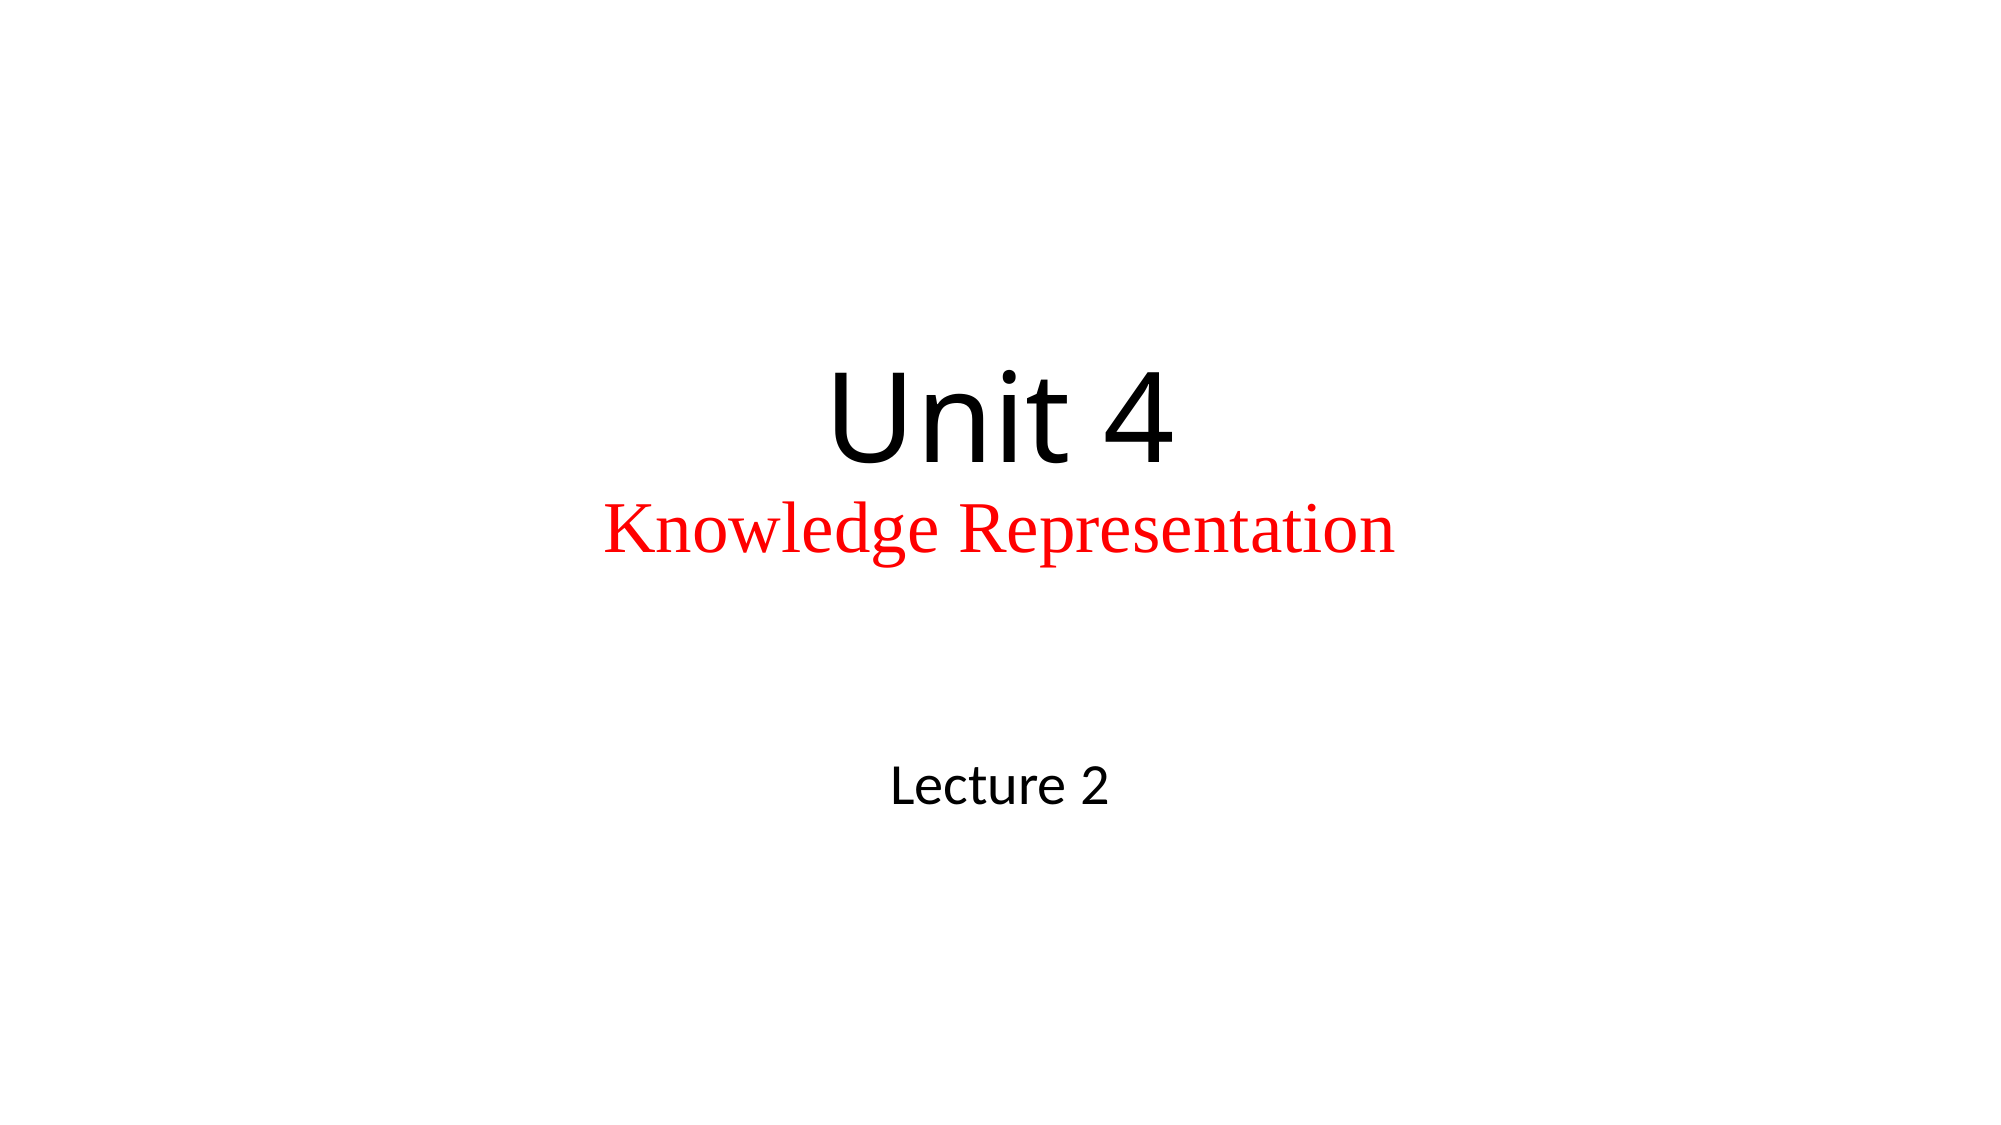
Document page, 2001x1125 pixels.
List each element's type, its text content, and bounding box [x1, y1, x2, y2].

subtitle Lecture 2 [249, 590, 1750, 863]
title Unit 4 Knowledge Representation [249, 184, 1750, 576]
